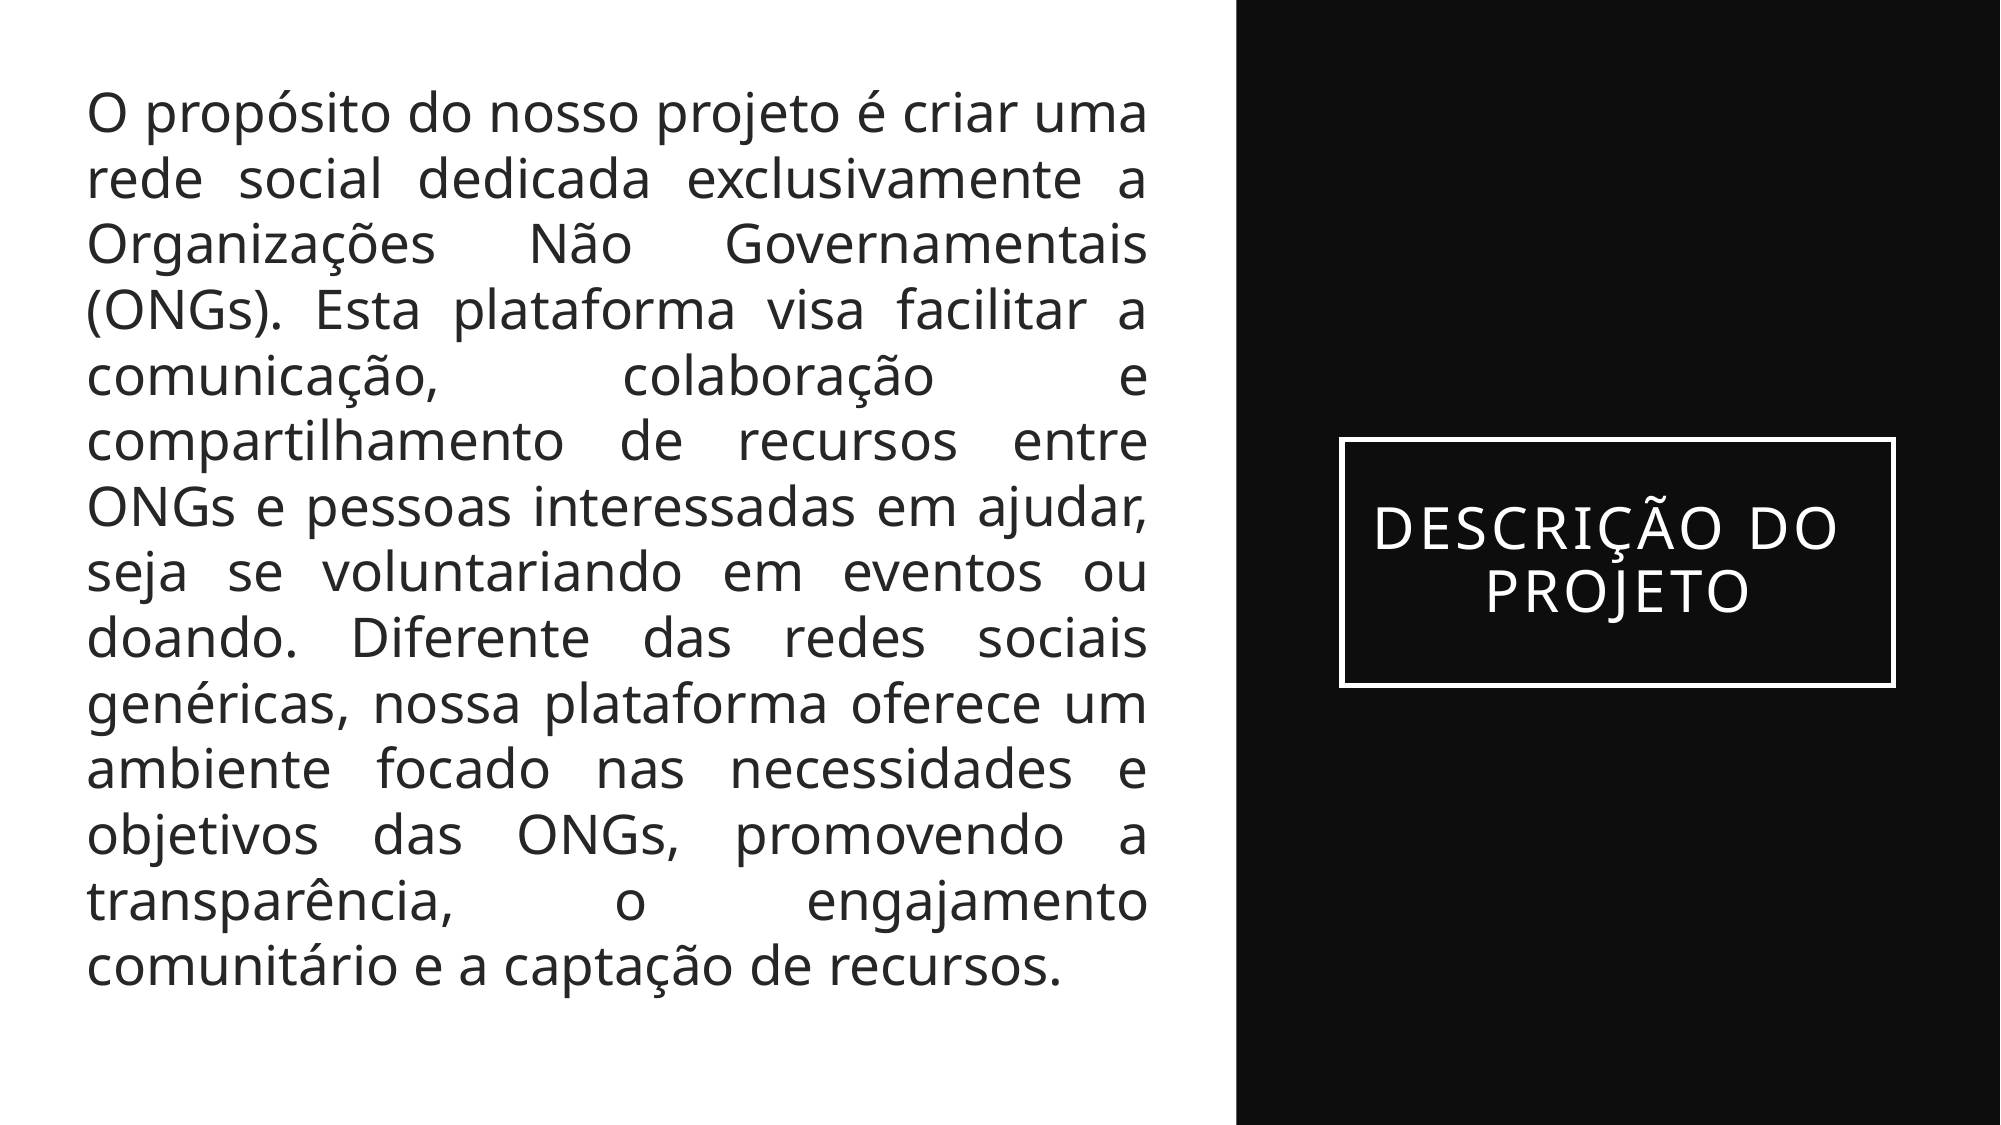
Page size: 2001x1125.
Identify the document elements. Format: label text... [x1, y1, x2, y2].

text_box [0, 0, 1235, 1125]
text_box [1235, 0, 2000, 1125]
title Descrição do Projeto [1339, 437, 1896, 688]
list O propósito do nosso projeto é criar uma rede social dedicada exclusivamente a Organizações Não Governamentais (ONGs). Esta plataforma visa facilitar a comunicação, colaboração e compartilhamento de recursos entre ONGs e pessoas interessadas em ajudar, seja se voluntariando em eventos ou doando. Diferente das redes sociais genéricas, nossa plataforma oferece um ambiente focado nas necessidades e objetivos das ONGs, promovendo a transparência, o engajamento comunitário e a captação de recursos. [71, 70, 1165, 1055]
